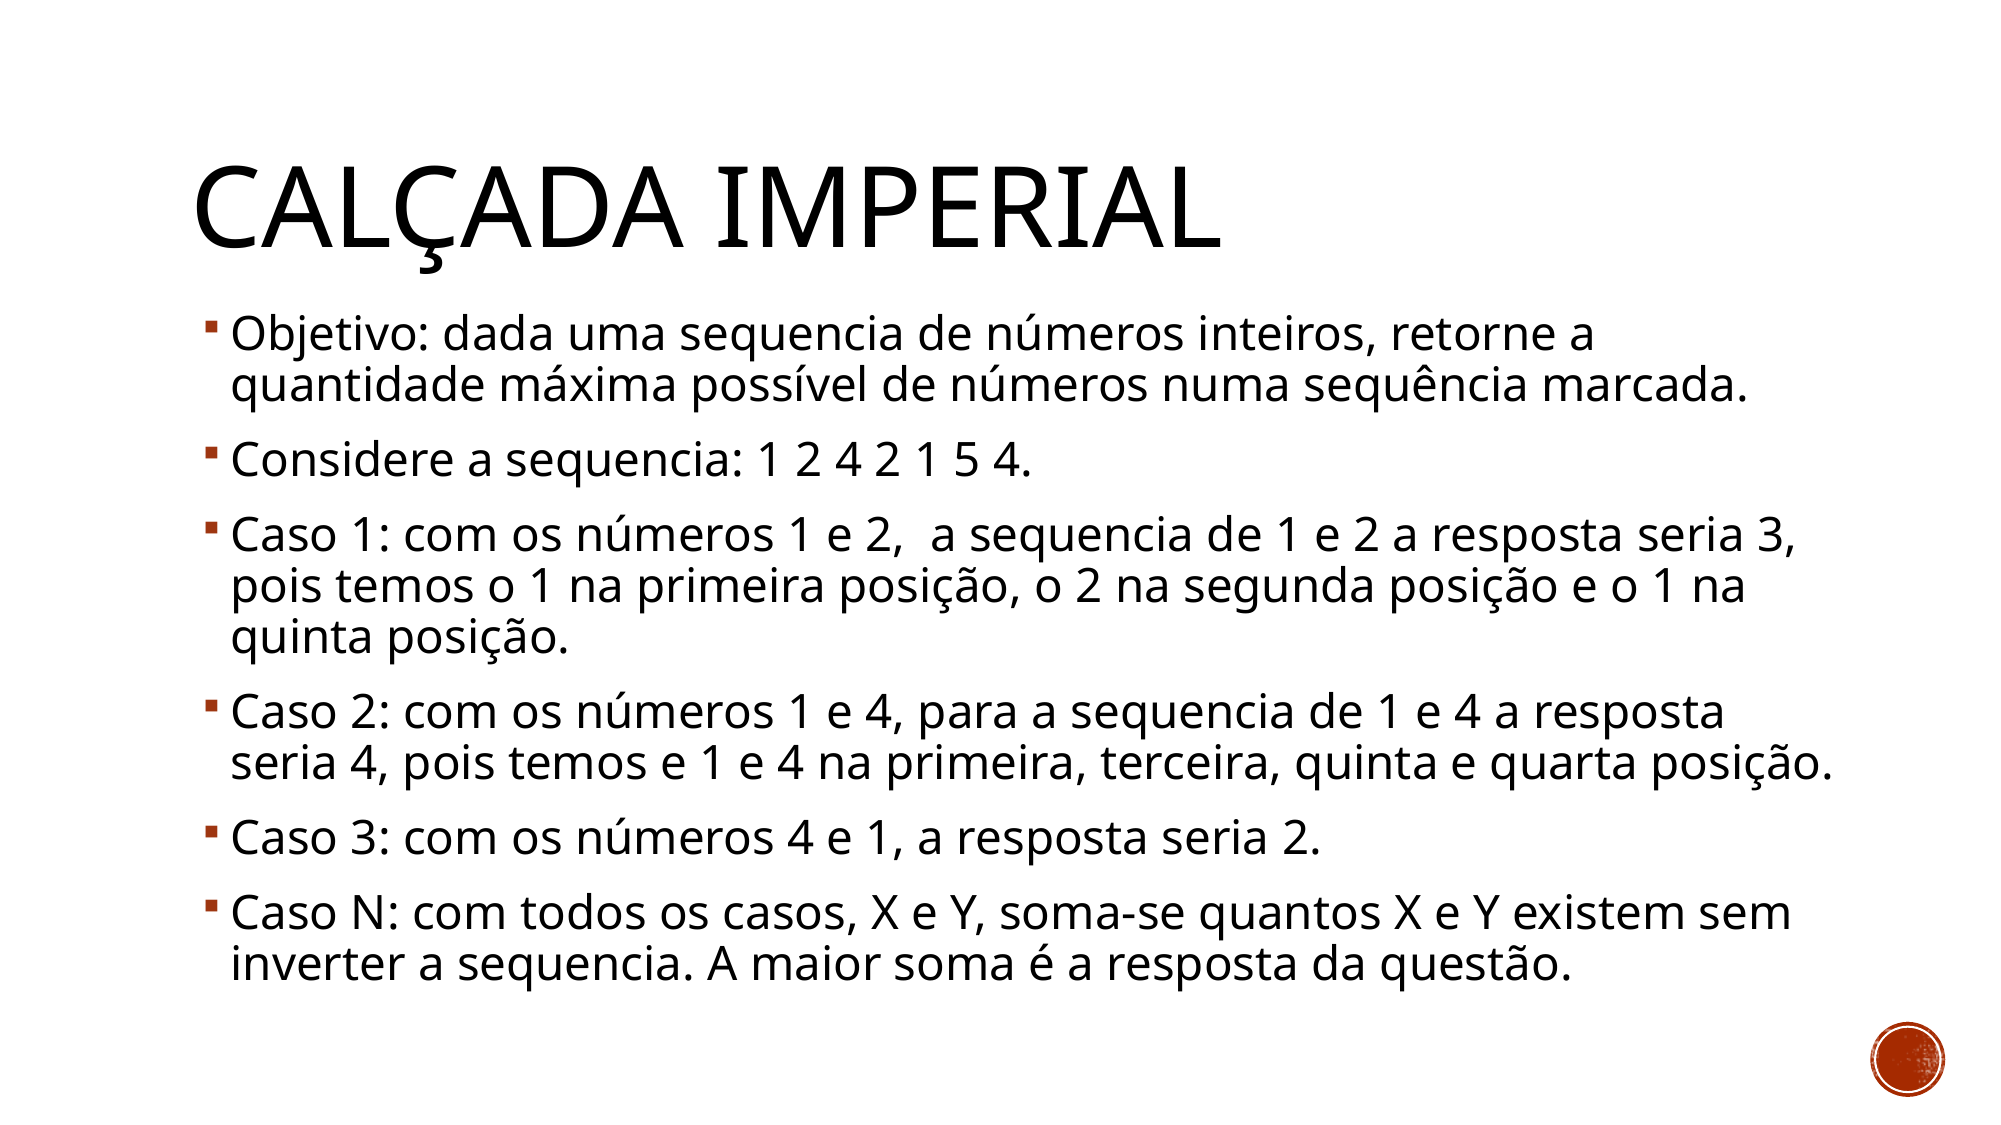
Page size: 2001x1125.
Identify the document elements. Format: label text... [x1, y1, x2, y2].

list Objetivo: dada uma sequencia de números inteiros, retorne a quantidade máxima possível de números numa sequência marcada. Considere a sequencia: 1 2 4 2 1 5 4. Caso 1: com os números 1 e 2, a sequencia de 1 e 2 a resposta seria 3, pois temos o 1 na primeira posição, o 2 na segunda posição e o 1 na quinta posição. Caso 2: com os números 1 e 4, para a sequencia de 1 e 4 a resposta seria 4, pois temos e 1 e 4 na primeira, terceira, quinta e quarta posição. Caso 3: com os números 4 e 1, a resposta seria 2. Caso N: com todos os casos, X e Y, soma-se quantos X e Y existem sem inverter a sequencia. A maior soma é a resposta da questão. [187, 301, 1861, 1046]
title Calçada imperial [175, 79, 1826, 344]
